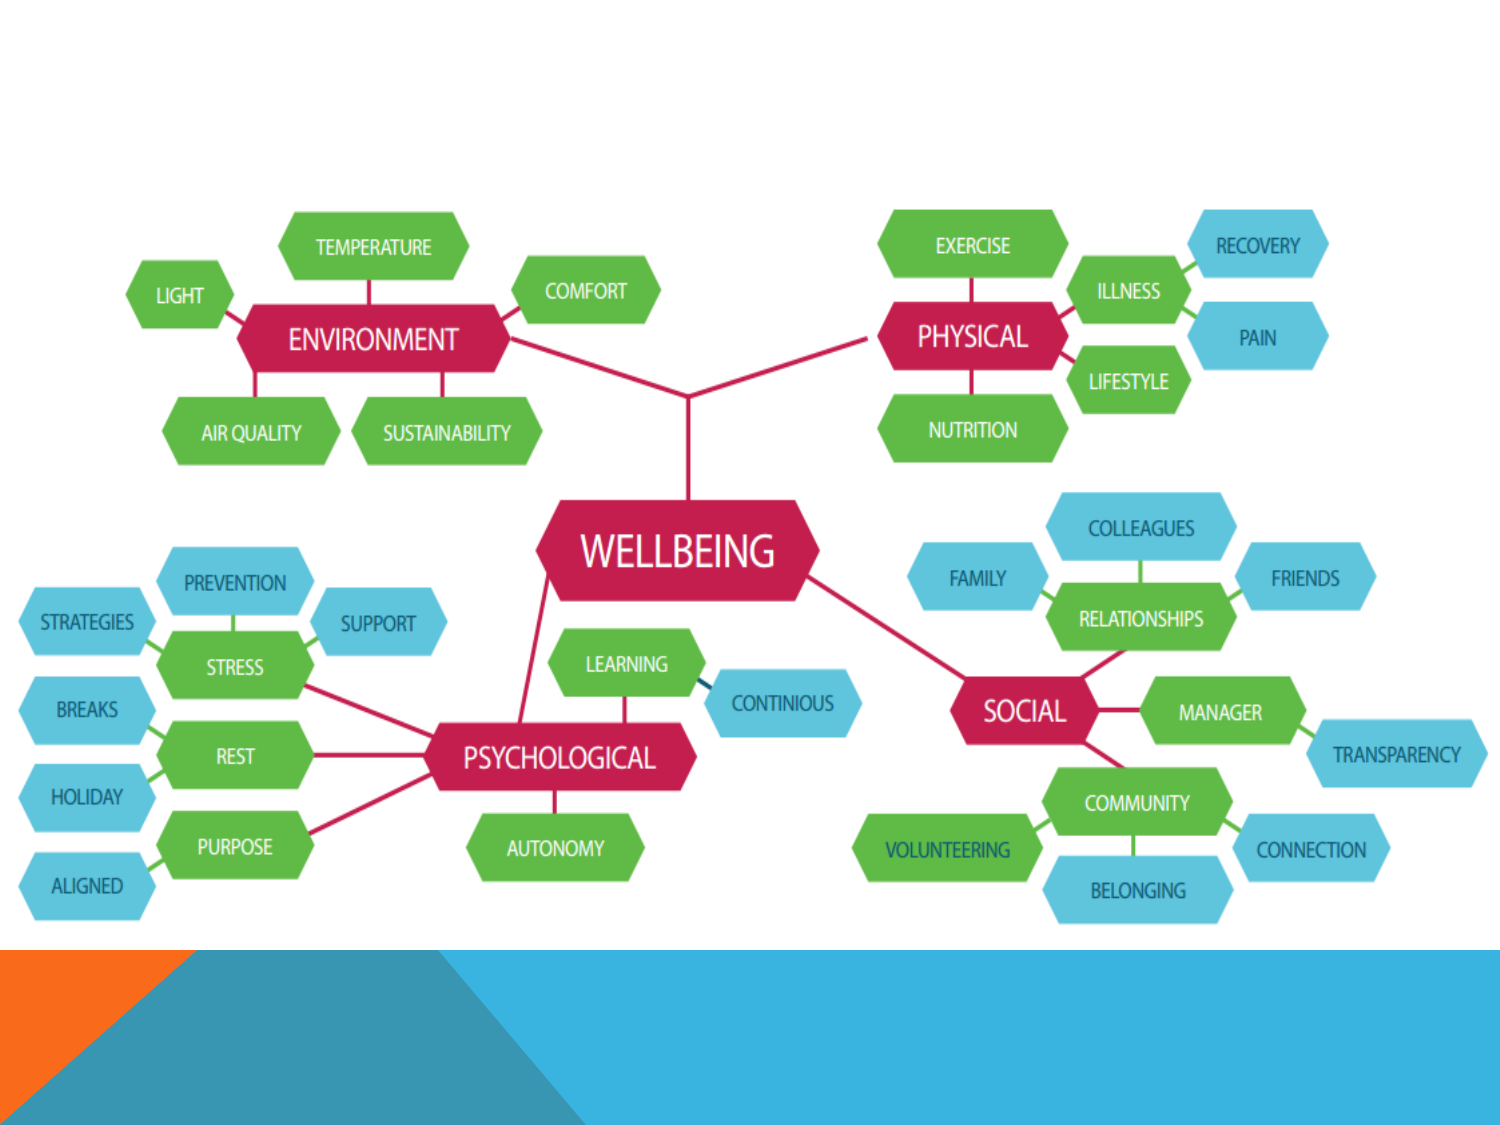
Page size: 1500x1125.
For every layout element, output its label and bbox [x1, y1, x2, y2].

picture [0, 149, 1500, 951]
